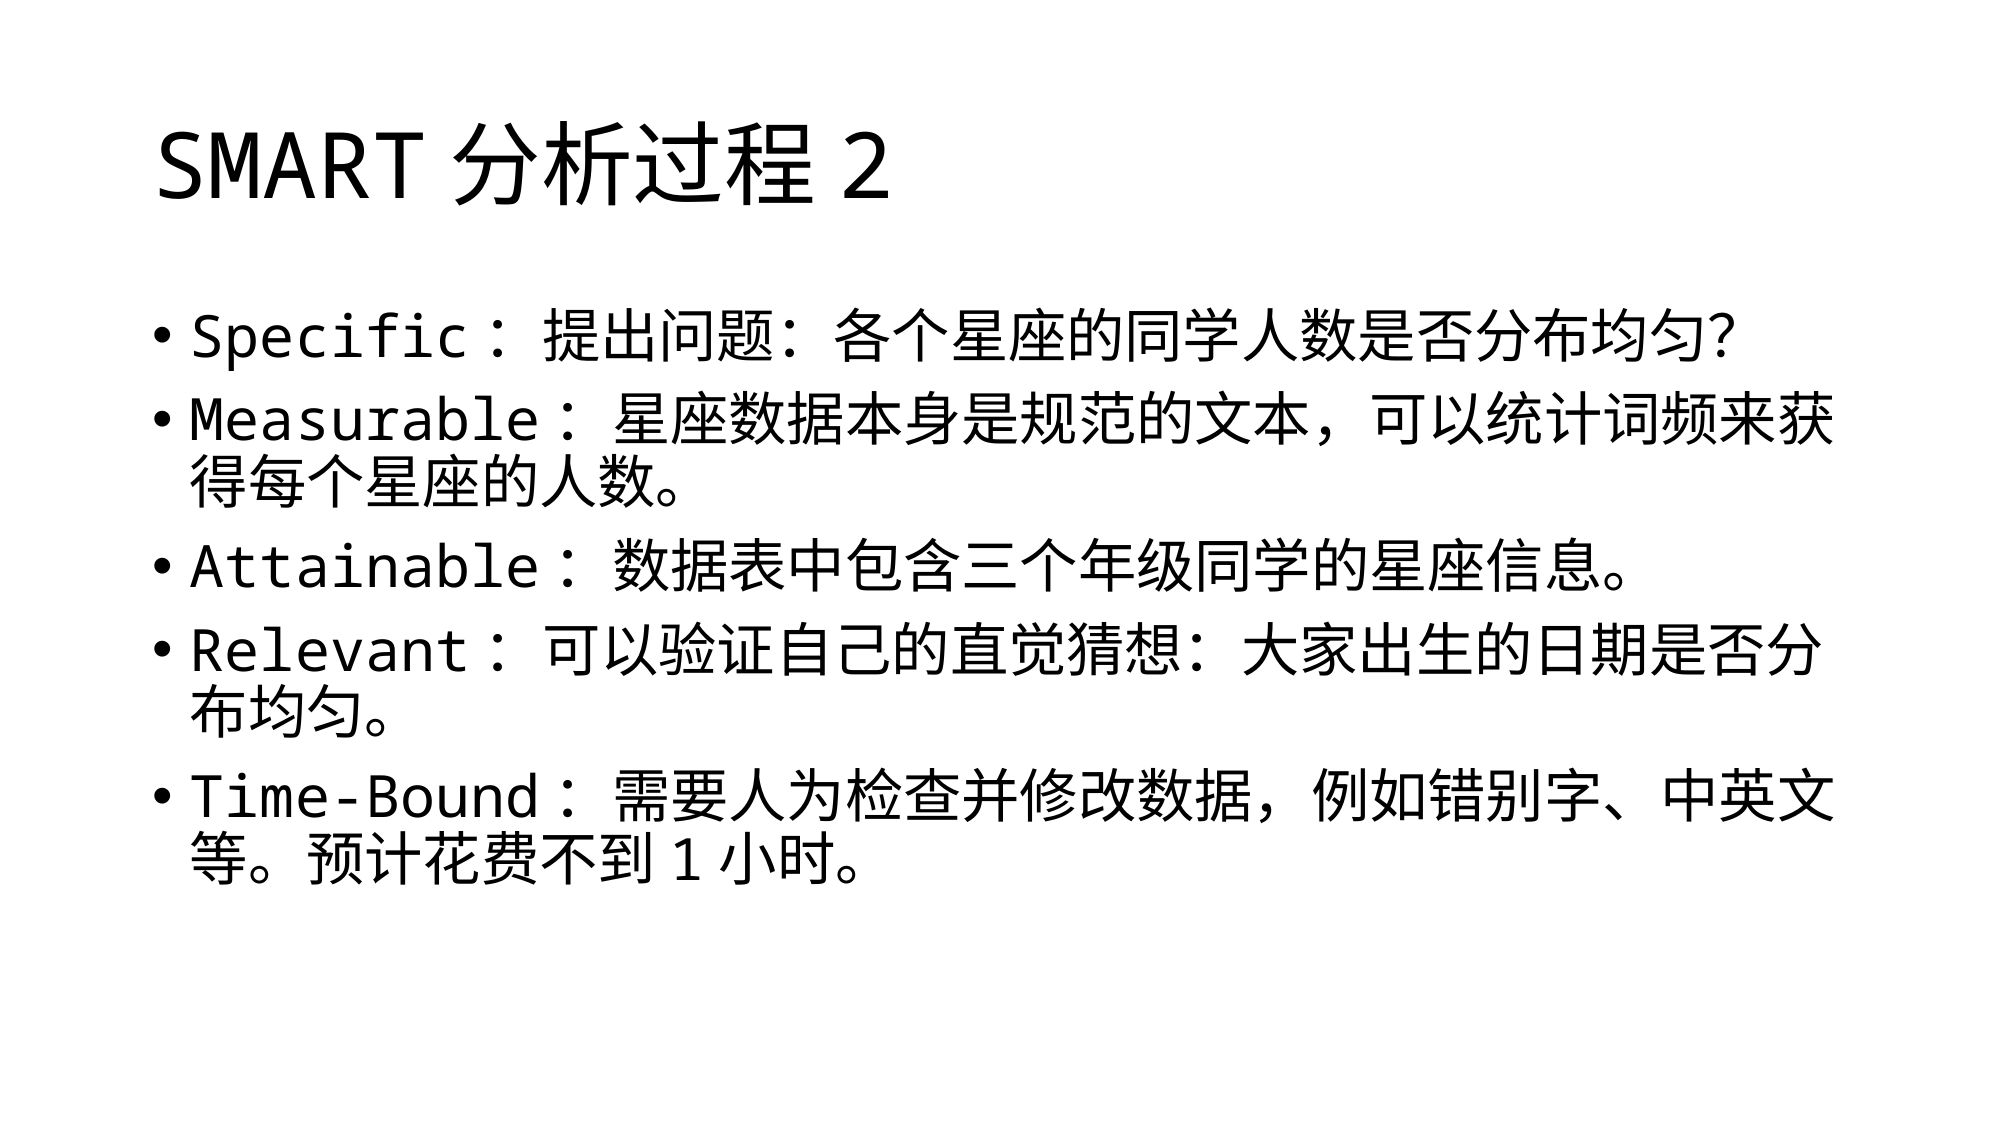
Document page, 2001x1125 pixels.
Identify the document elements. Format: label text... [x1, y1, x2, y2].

list Specific：提出问题：各个星座的同学人数是否分布均匀？ Measurable：星座数据本身是规范的文本，可以统计词频来获得每个星座的人数。 Attainable：数据表中包含三个年级同学的星座信息。 Relevant：可以验证自己的直觉猜想：大家出生的日期是否分布均匀。 Time-Bound：需要人为检查并修改数据，例如错别字、中英文等。预计花费不到1小时。 [137, 299, 1863, 1014]
title SMART分析过程2 [137, 59, 1863, 278]
